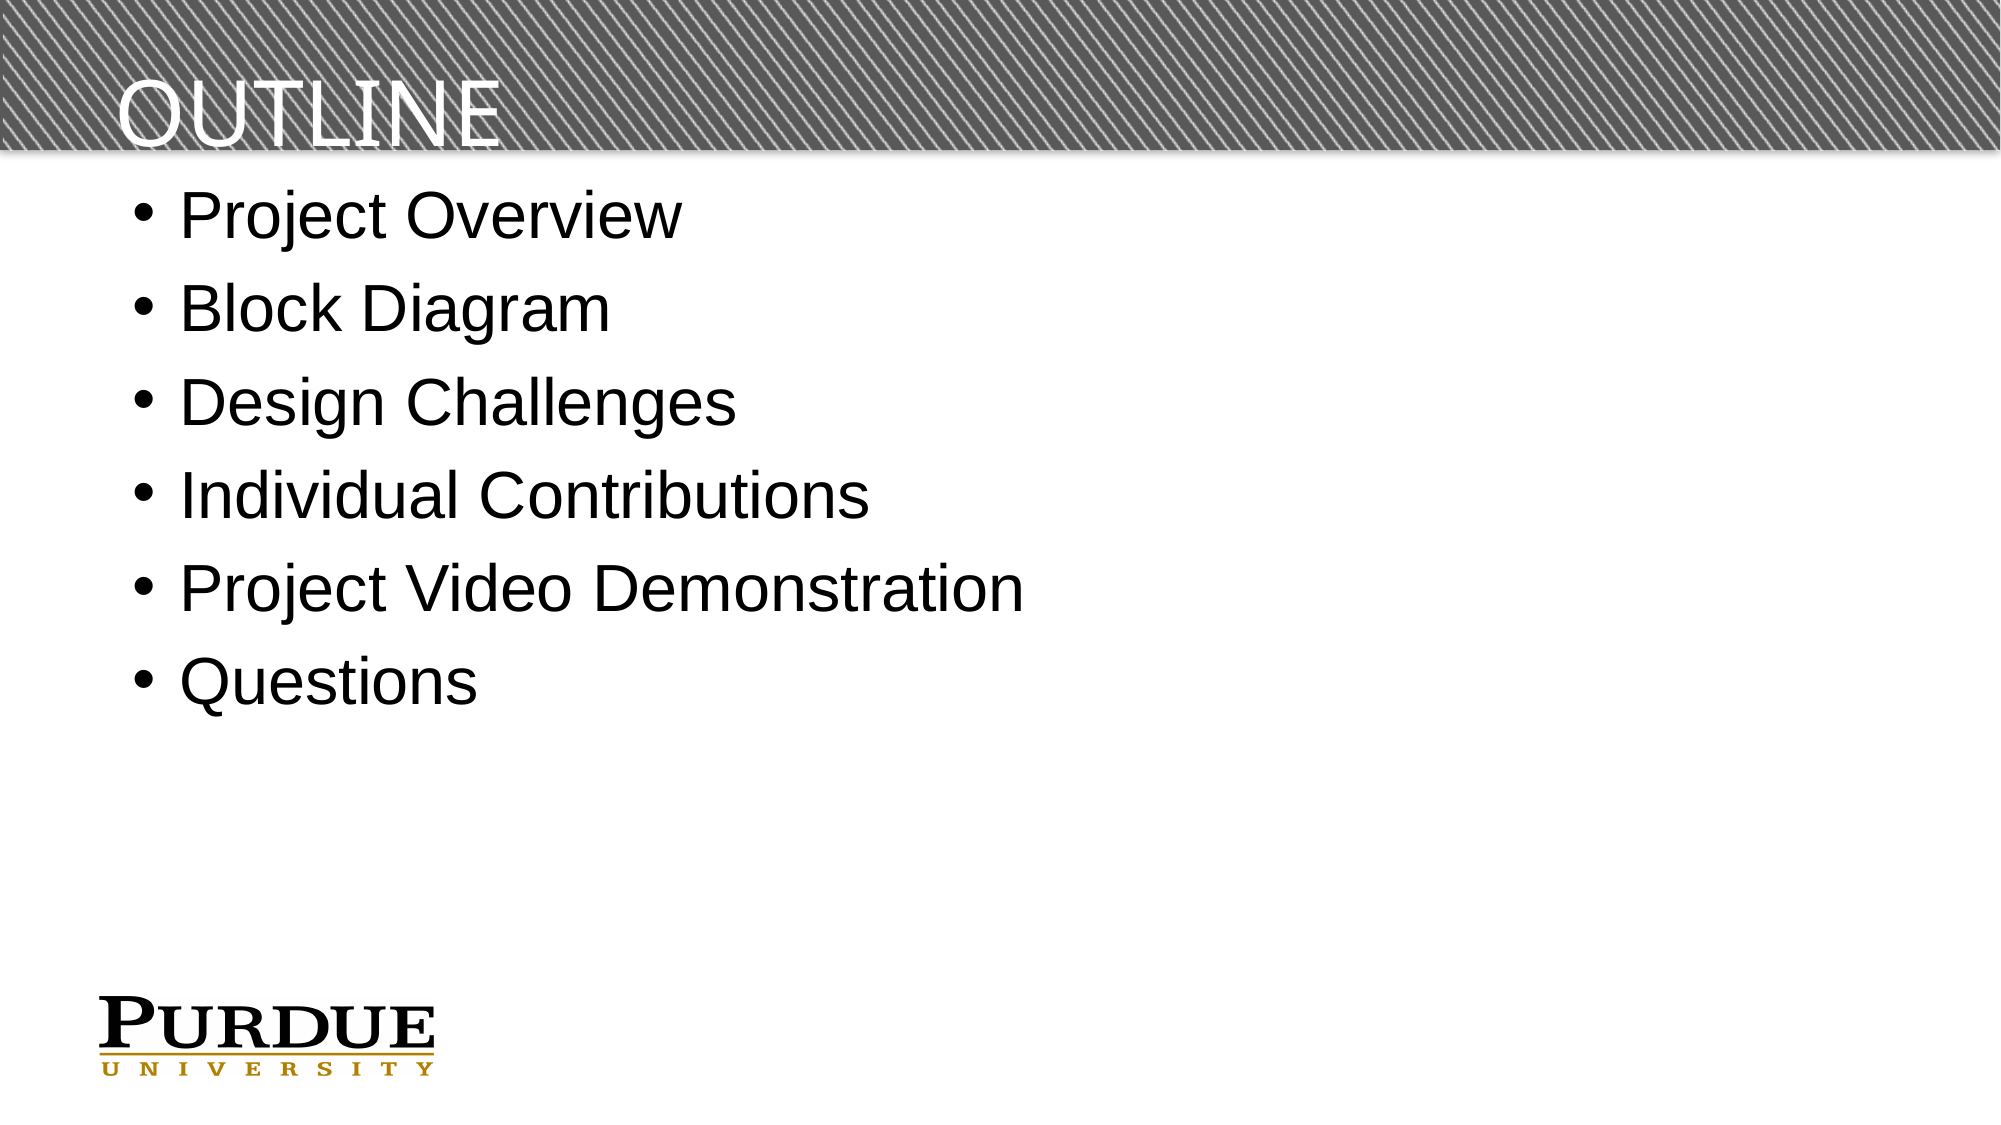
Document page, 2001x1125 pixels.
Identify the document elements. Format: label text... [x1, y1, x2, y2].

picture [99, 996, 434, 1076]
title Outline [99, 47, 1902, 170]
list Project Overview Block Diagram Design Challenges Individual Contributions Project Video Demonstration Questions [117, 164, 1469, 974]
